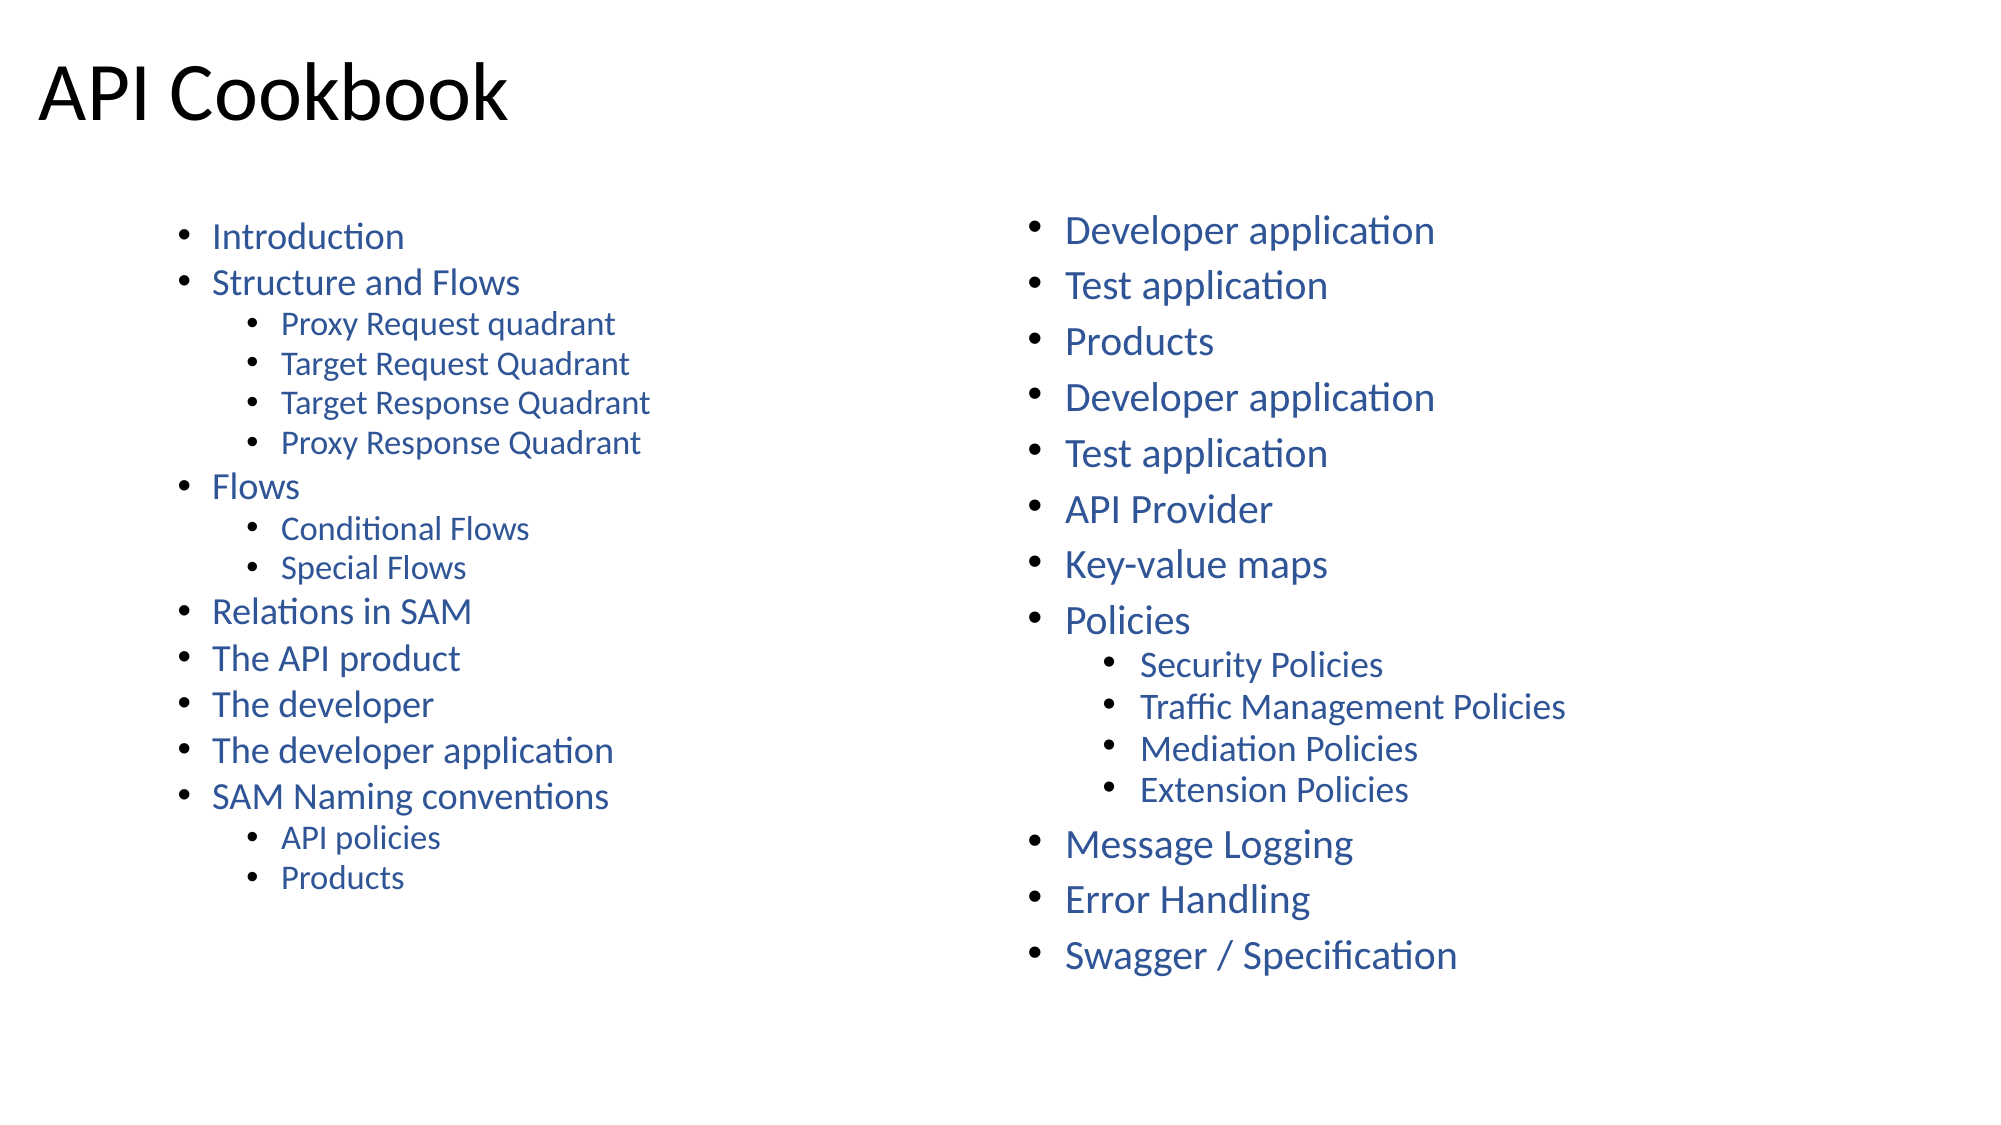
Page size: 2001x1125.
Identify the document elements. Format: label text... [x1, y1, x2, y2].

text_box Introduction Structure and Flows Proxy Request quadrant Target Request Quadrant Target Response Quadrant Proxy Response Quadrant Flows Conditional Flows Special Flows Relations in SAM The API product The developer The developer application SAM Naming conventions API policies Products [162, 208, 1012, 923]
title API Cookbook [23, 0, 1749, 203]
list Developer application Test application Products Developer application Test application API Provider Key-value maps Policies Security Policies Traffic Management Policies Mediation Policies Extension Policies Message Logging Error Handling Swagger / Specification [1012, 208, 1863, 923]
